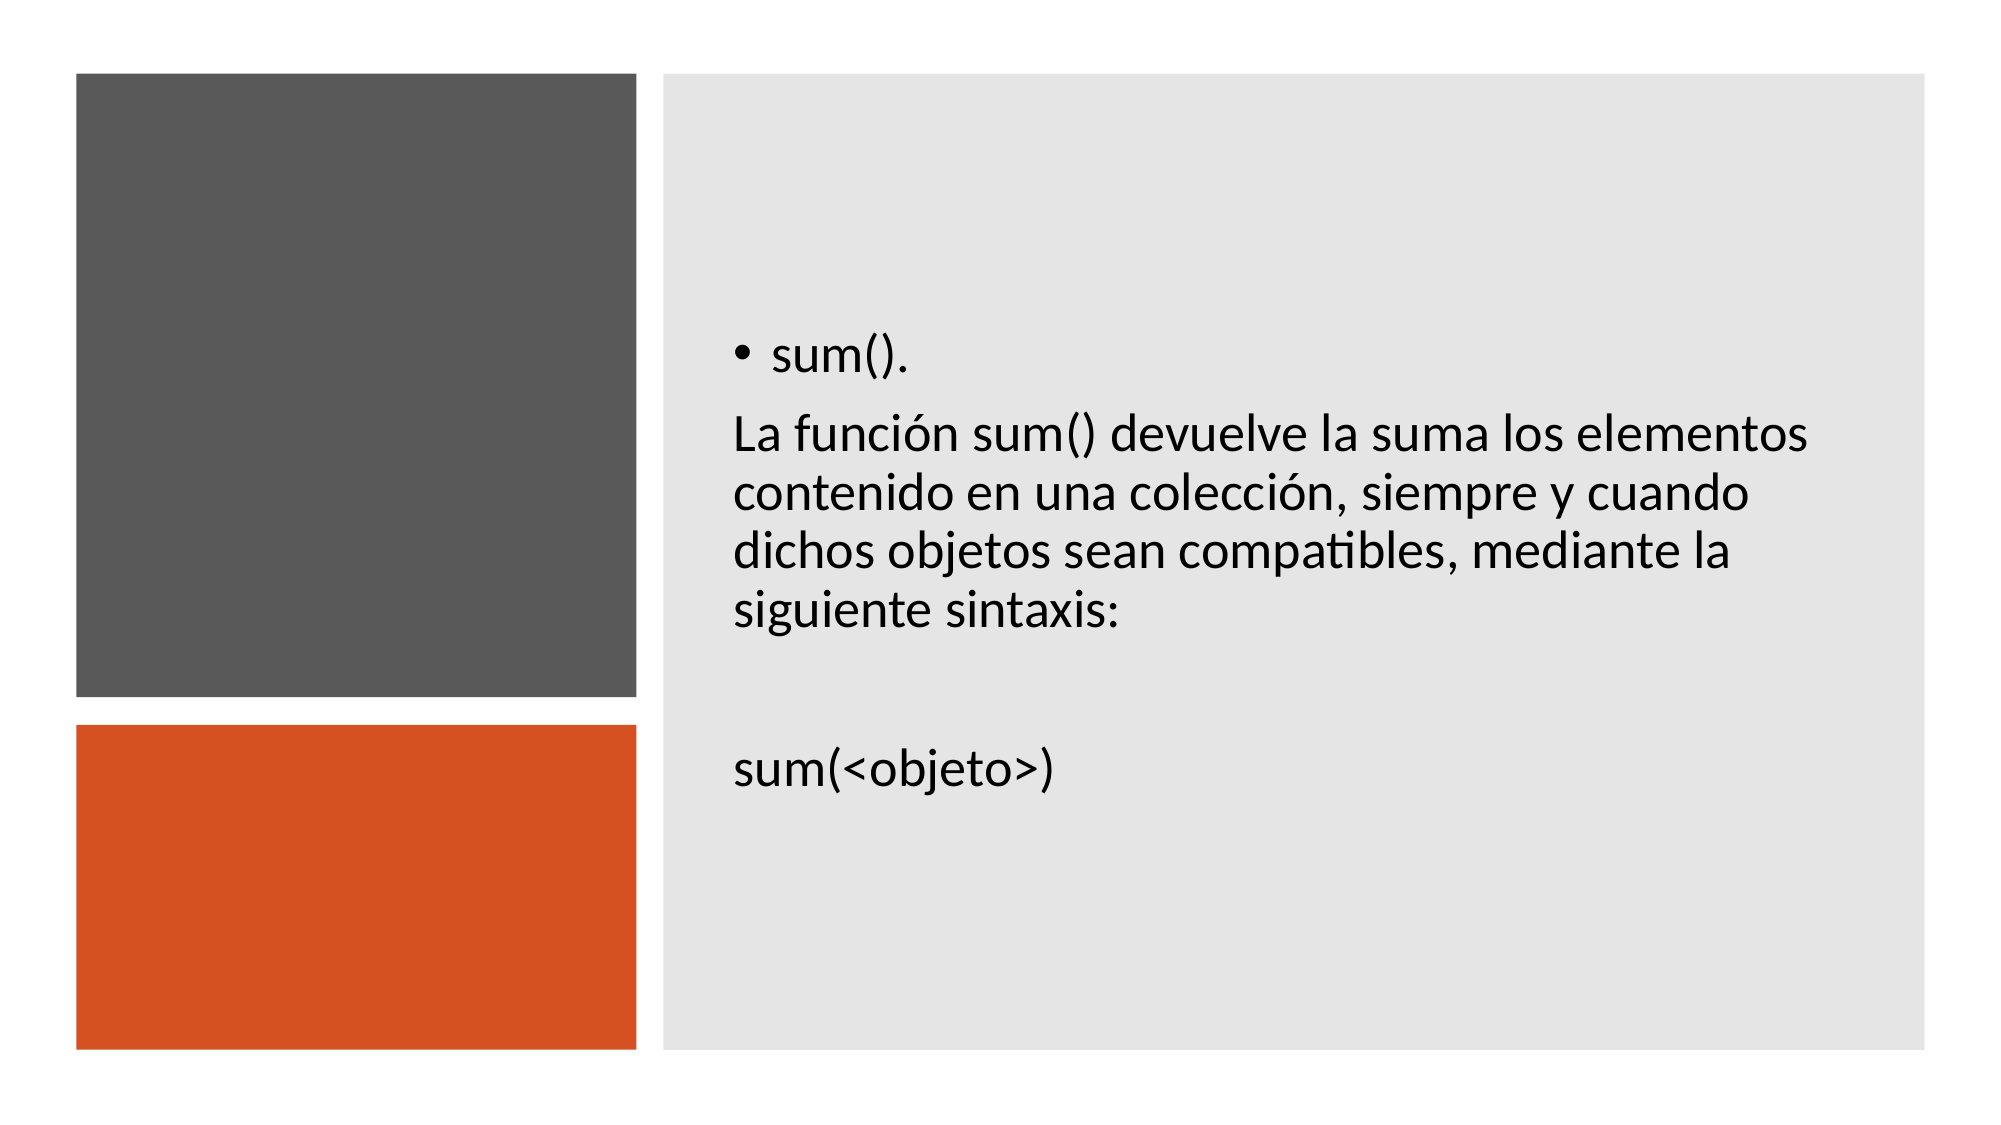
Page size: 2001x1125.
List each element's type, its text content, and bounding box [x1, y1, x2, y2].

list sum(). La función sum() devuelve la suma los elementos contenido en una colección, siempre y cuando dichos objetos sean compatibles, mediante la siguiente sintaxis: sum(<objeto>) [718, 112, 1873, 1011]
text_box [662, 72, 1926, 1051]
text_box [75, 724, 637, 1051]
text_box [75, 72, 637, 698]
